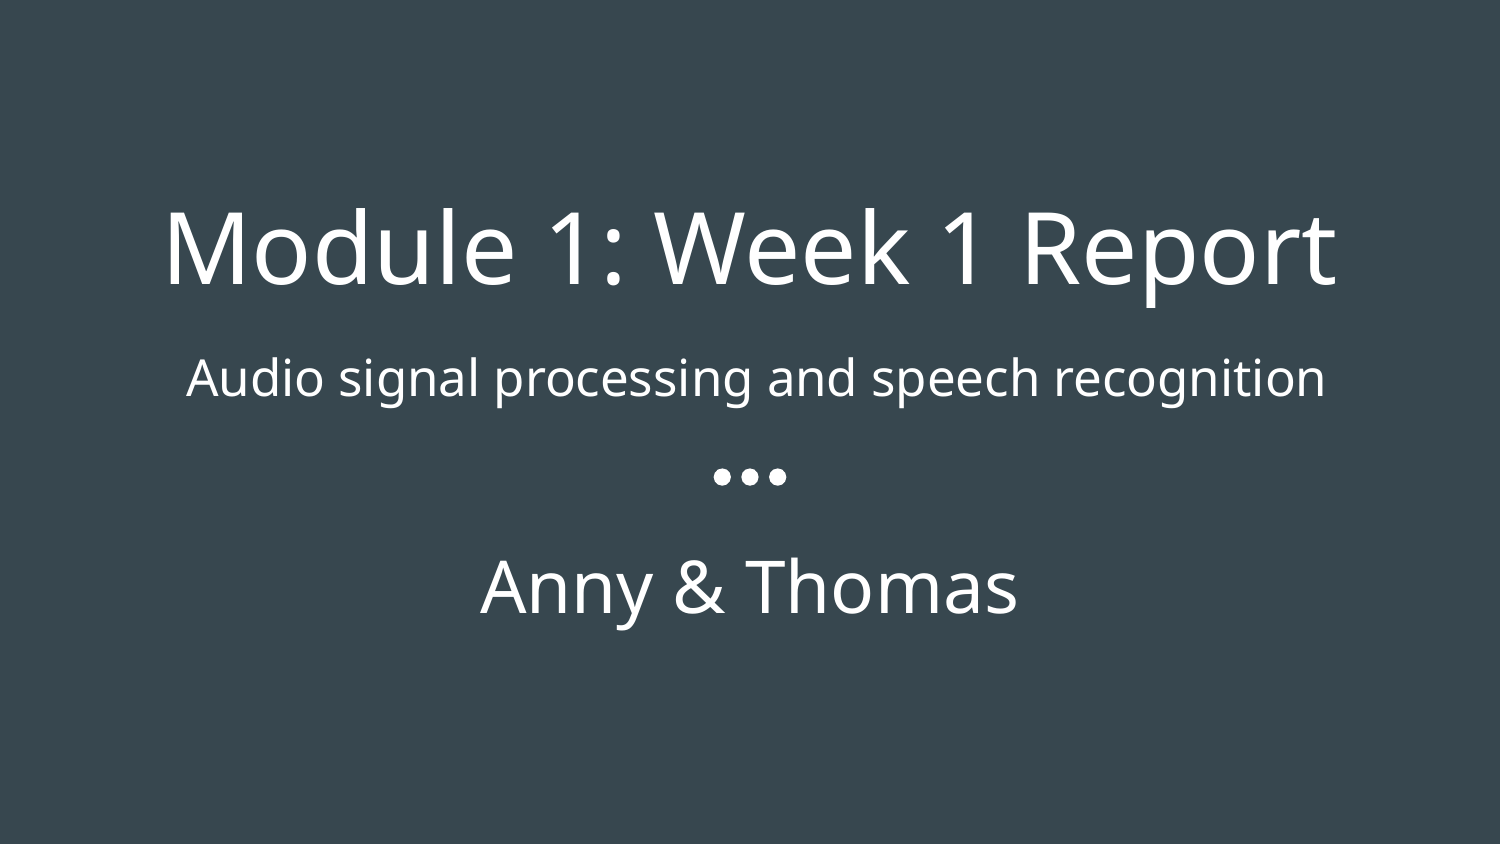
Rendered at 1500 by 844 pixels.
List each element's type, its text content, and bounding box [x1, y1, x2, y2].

subtitle Audio signal processing and speech recognition [110, 316, 1390, 447]
subtitle Anny & Thomas [110, 520, 1390, 651]
title Module 1: Week 1 Report [110, 162, 1390, 316]
